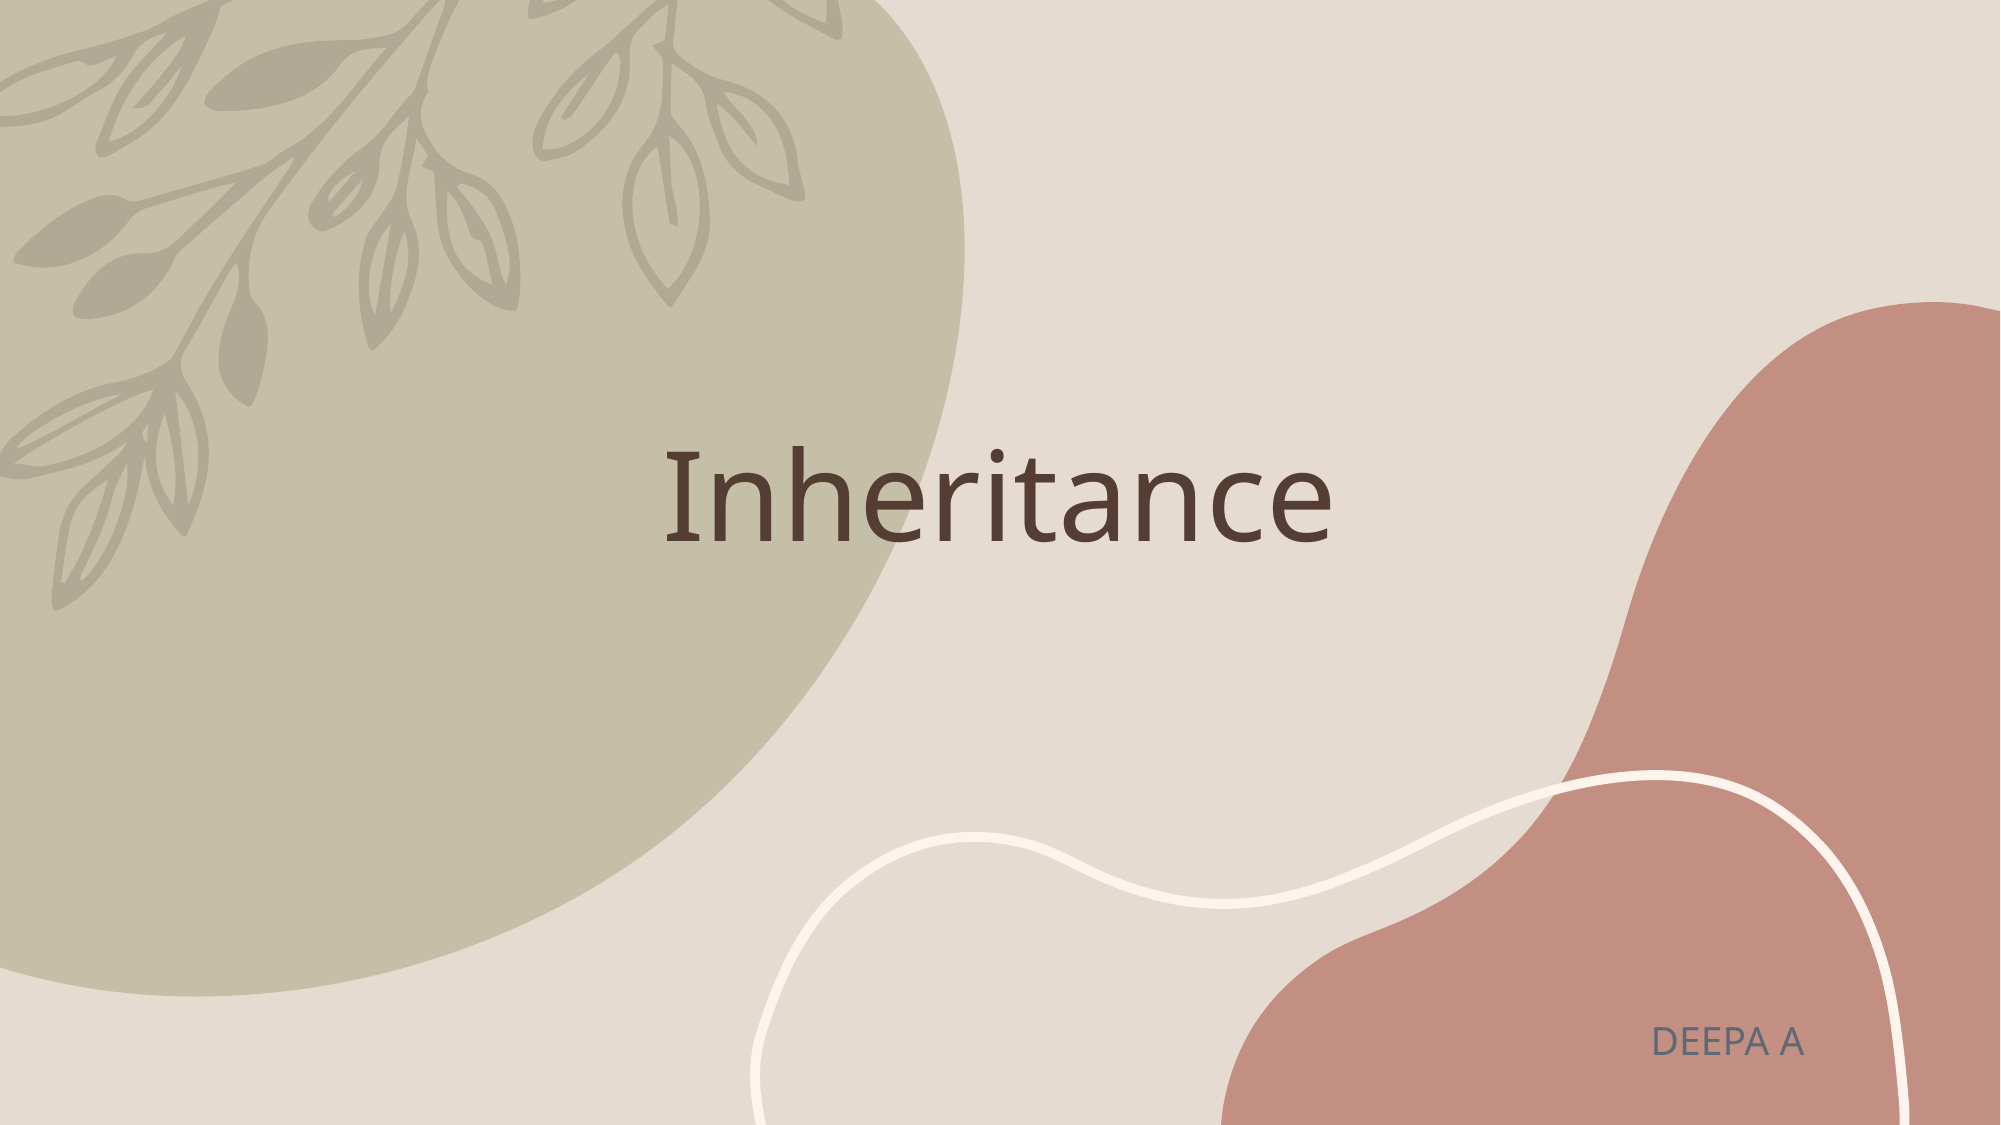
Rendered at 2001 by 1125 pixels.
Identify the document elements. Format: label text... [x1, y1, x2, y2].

subtitle DEEPA A [1578, 1014, 1878, 1073]
title Inheritance [249, 184, 1750, 576]
